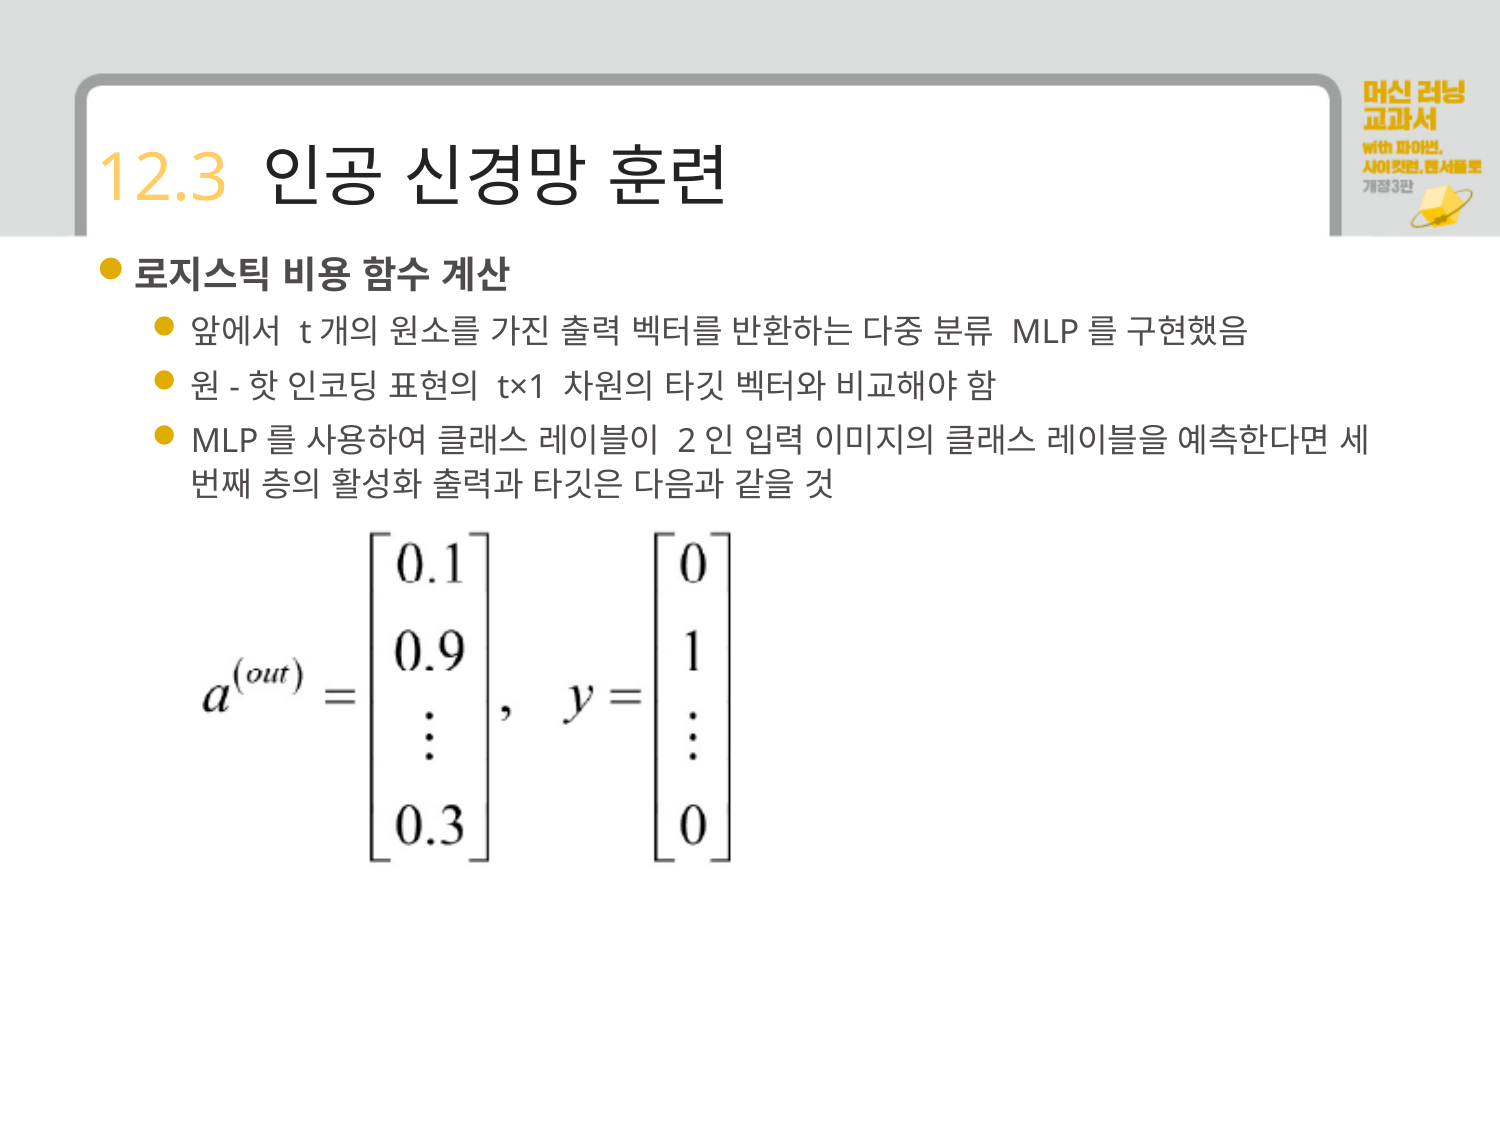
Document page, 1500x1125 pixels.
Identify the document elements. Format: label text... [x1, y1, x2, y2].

list 로지스틱 비용 함수 계산 앞에서 t개의 원소를 가진 출력 벡터를 반환하는 다중 분류 MLP를 구현했음 원-핫 인코딩 표현의 t×1 차원의 타깃 벡터와 비교해야 함 MLP를 사용하여 클래스 레이블이 2인 입력 이미지의 클래스 레이블을 예측한다면 세 번째 층의 활성화 출력과 타깃은 다음과 같을 것 [81, 239, 1450, 1054]
picture [0, 0, 1500, 1125]
title 12.3 인공 신경망 훈련 [81, 90, 1412, 222]
